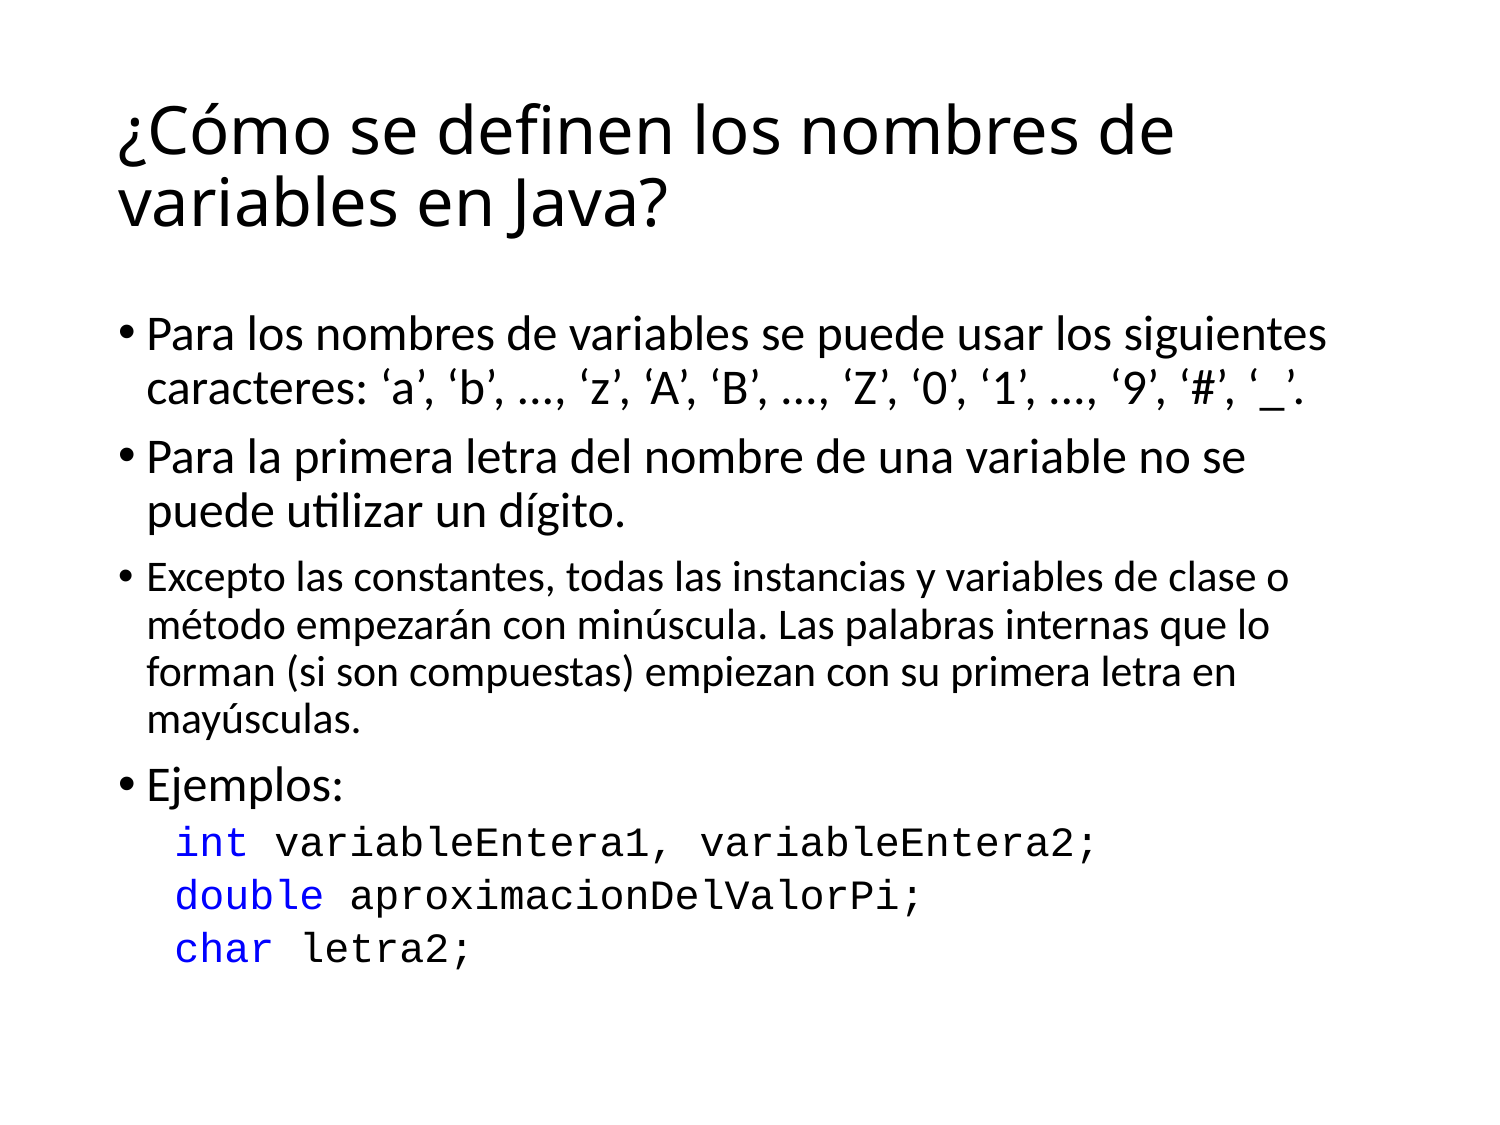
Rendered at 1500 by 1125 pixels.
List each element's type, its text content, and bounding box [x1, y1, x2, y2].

title ¿Cómo se definen los nombres de variables en Java? [103, 59, 1397, 278]
list Para los nombres de variables se puede usar los siguientes caracteres: ‘a’, ‘b’, ..., ‘z’, ‘A’, ‘B’, ..., ‘Z’, ‘0’, ‘1’, ..., ‘9’, ‘#’, ‘_’. Para la primera letra del nombre de una variable no se puede utilizar un dígito. Excepto las constantes, todas las instancias y variables de clase o método empezarán con minúscula. Las palabras internas que lo forman (si son compuestas) empiezan con su primera letra en mayúsculas. Ejemplos: int variableEntera1, variableEntera2; double aproximacionDelValorPi; char letra2; [103, 299, 1397, 1014]
